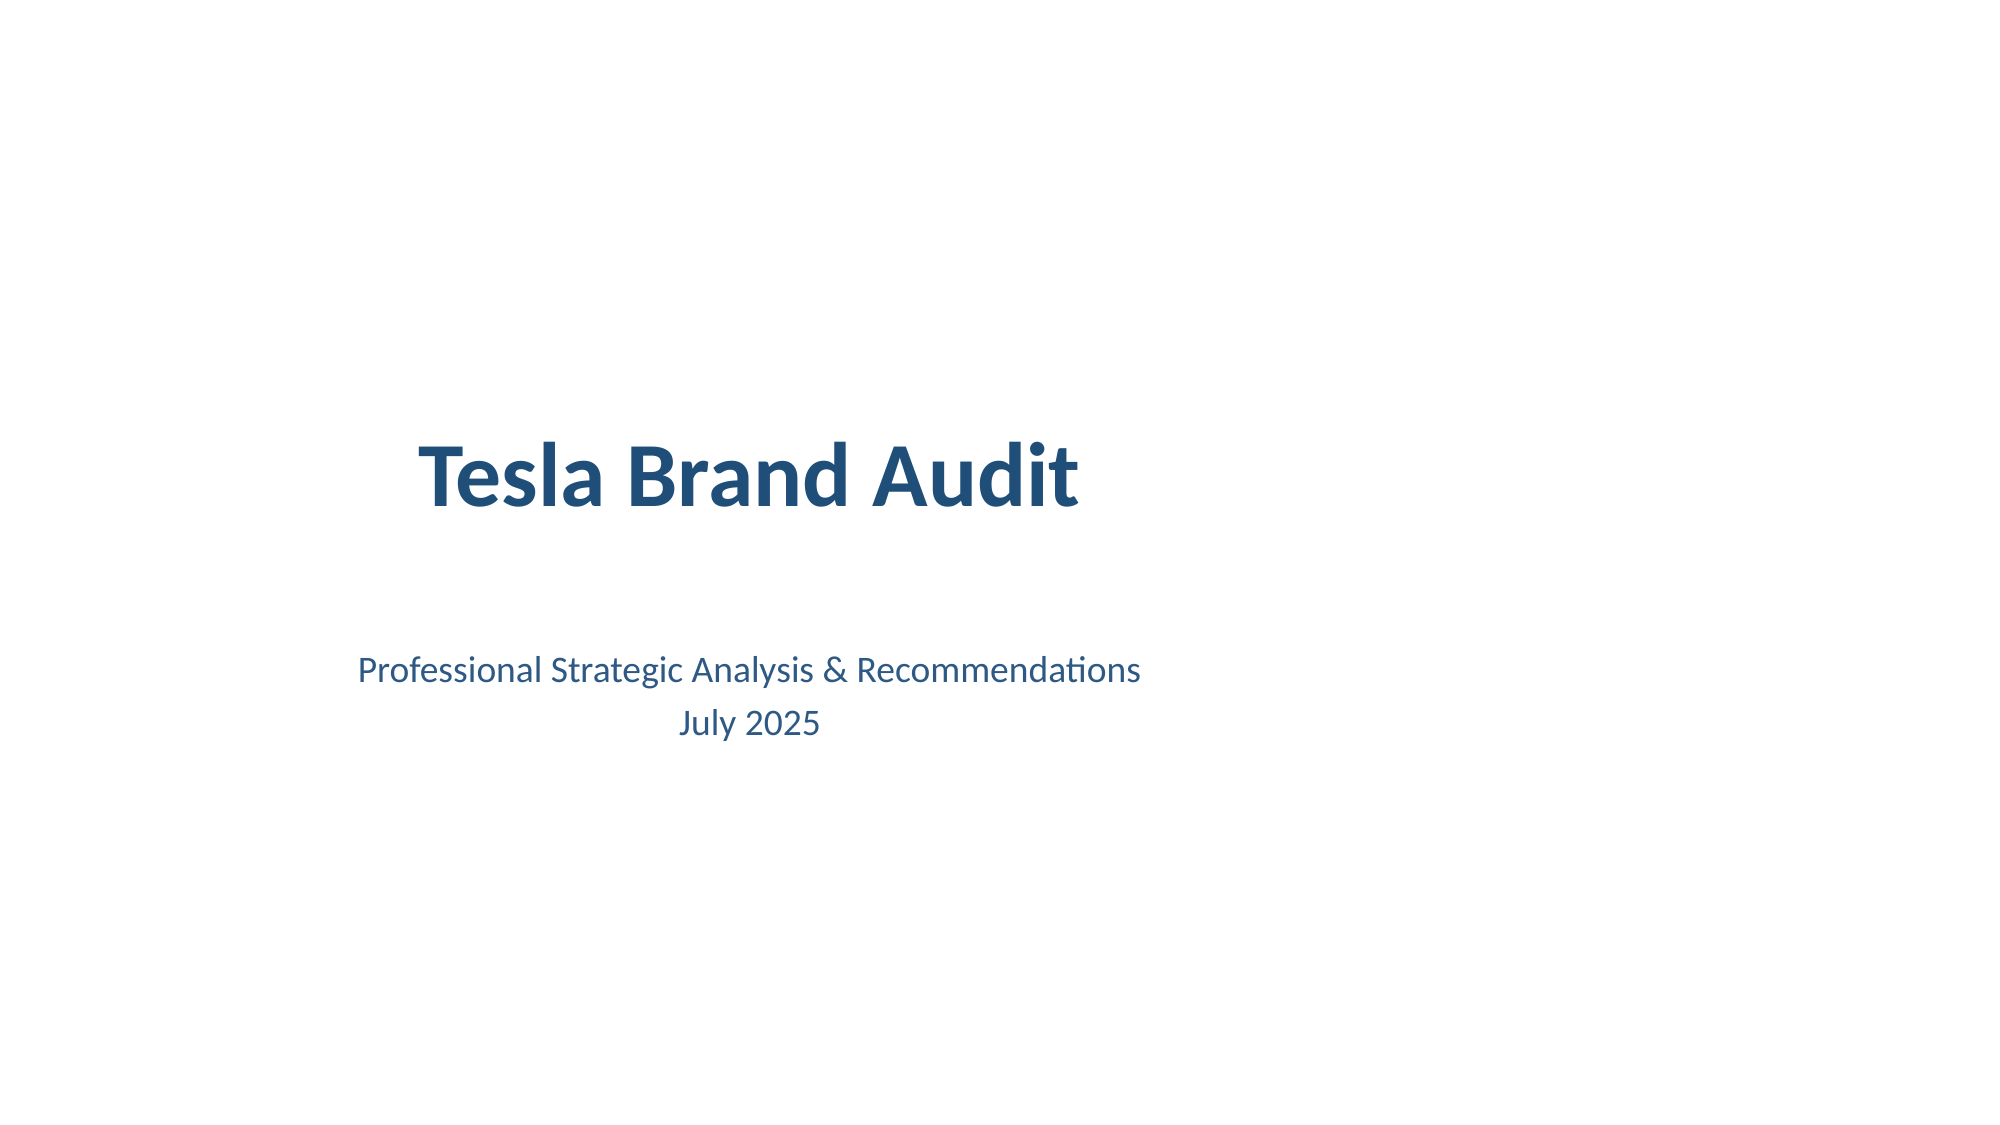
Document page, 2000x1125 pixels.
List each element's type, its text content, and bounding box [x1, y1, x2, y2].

title Tesla Brand Audit [112, 349, 1388, 591]
subtitle Professional Strategic Analysis & Recommendations July 2025 [225, 637, 1275, 925]
